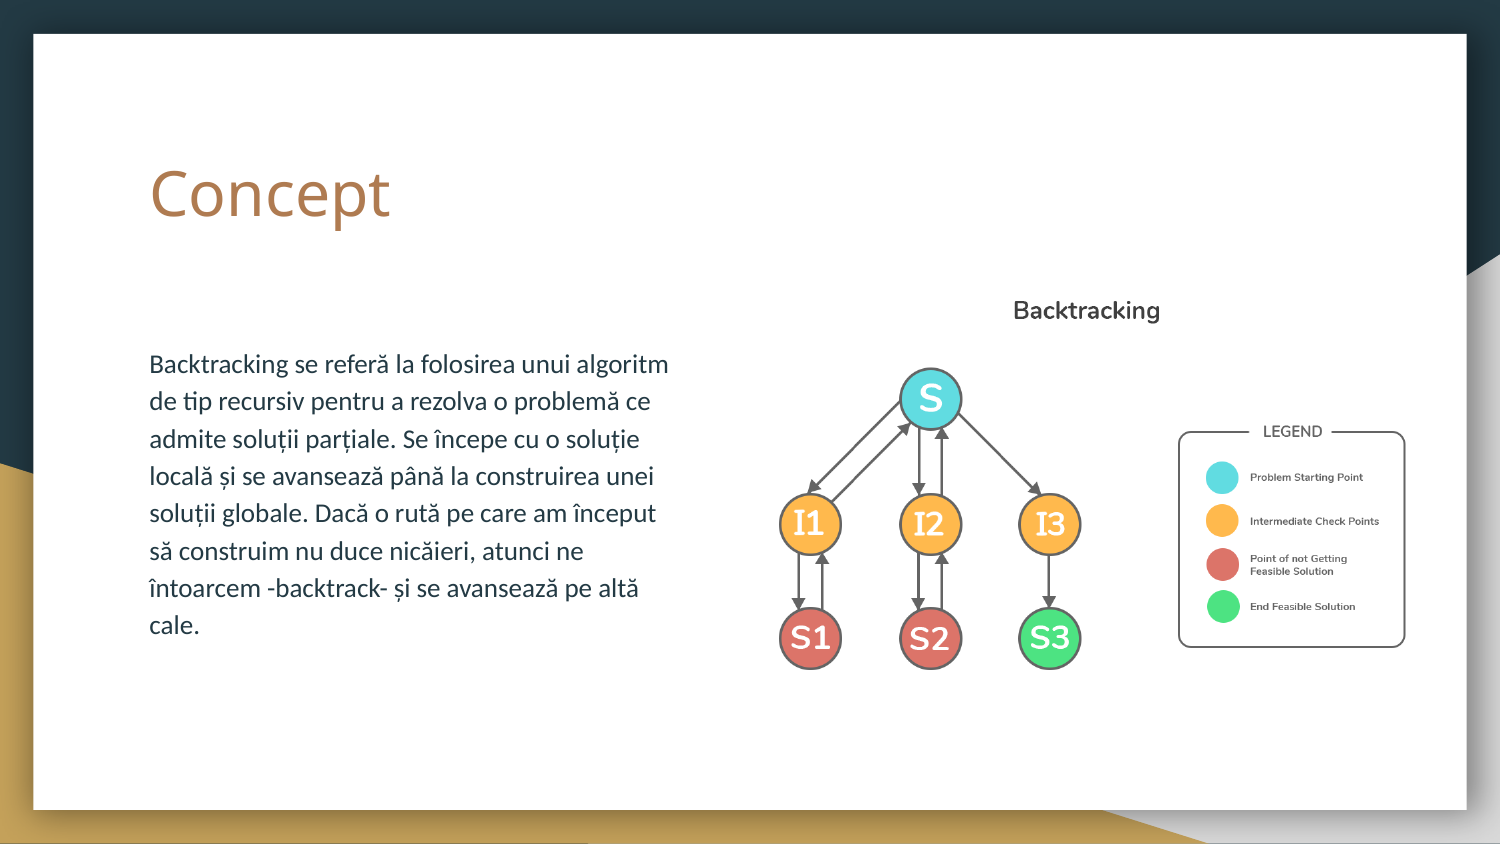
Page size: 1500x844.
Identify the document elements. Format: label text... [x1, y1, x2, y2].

picture [708, 256, 1443, 678]
list Backtracking se referă la folosirea unui algoritm de tip recursiv pentru a rezolva o problemă ce admite soluții parțiale. Se începe cu o soluție locală și se avansează până la construirea unei soluții globale. Dacă o rută pe care am început să construim nu duce nicăieri, atunci ne întoarcem -backtrack- și se avansează pe altă cale. [134, 326, 697, 729]
title Concept [134, 138, 1366, 296]
